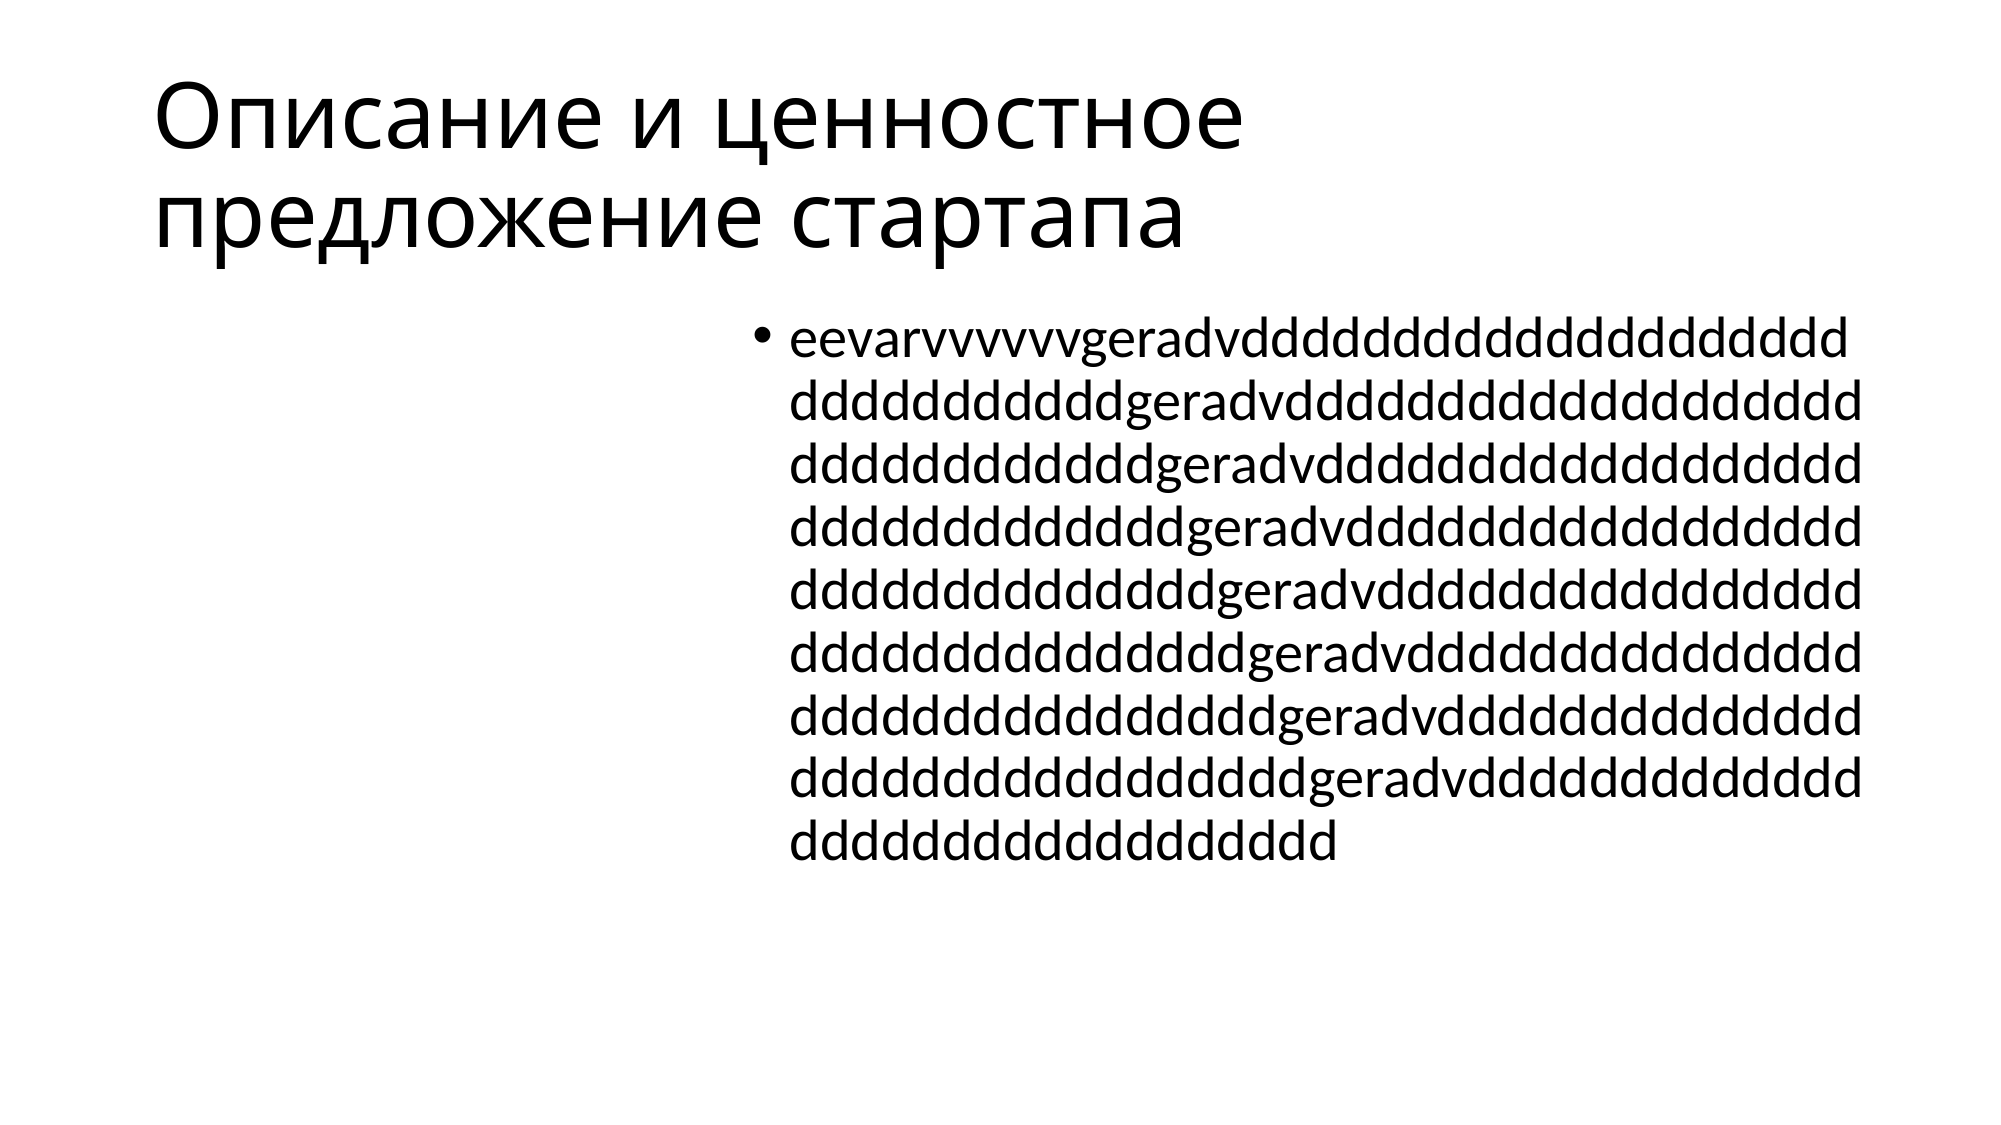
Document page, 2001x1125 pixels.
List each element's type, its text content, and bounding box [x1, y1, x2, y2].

title Описание и ценностное предложение стартапа [137, 59, 1863, 278]
list eevarvvvvvvgeradvdddddddddddddddddddddddddddddddgeradvdddddddddddddddddddddddddddddddgeradvdddddddddddddddddddddddddddddddgeradvdddddddddddddddddddddddddddddddgeradvdddddddddddddddddddddddddddddddgeradvdddddddddddddddddddddddddddddddgeradvdddddddddddddddddddddddddddddddgeradvddddddddddddddddddddddddddddddd [737, 299, 1881, 1014]
